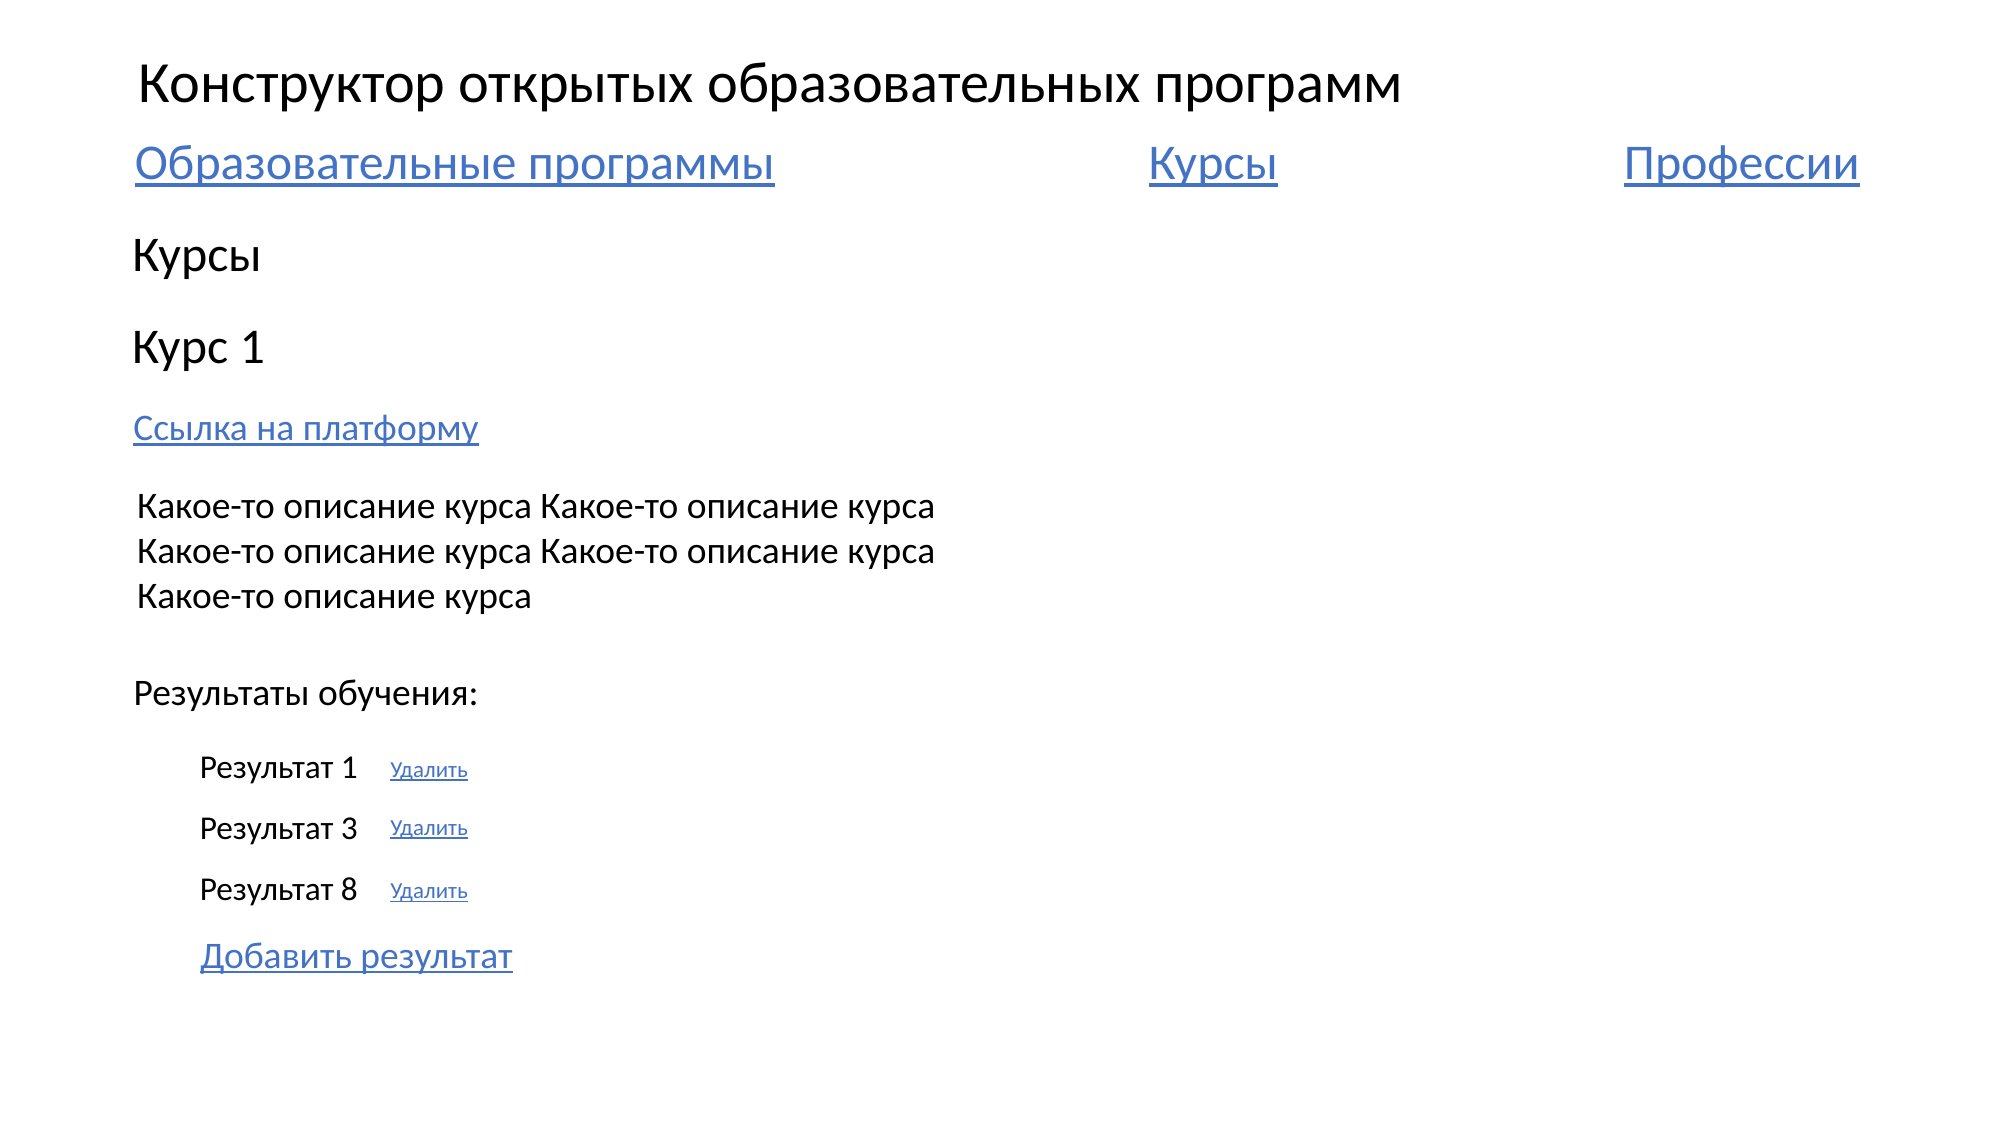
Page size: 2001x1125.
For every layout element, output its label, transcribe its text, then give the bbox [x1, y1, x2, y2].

text_box Профессии [1609, 122, 1875, 198]
text_box Удалить [375, 747, 484, 790]
text_box Конструктор открытых образовательных программ [123, 36, 1419, 122]
text_box Результат 1 [185, 738, 373, 793]
text_box Добавить результат [185, 923, 528, 984]
text_box Курсы [117, 214, 277, 290]
text_box Курс 1 [117, 306, 280, 382]
text_box Удалить [375, 805, 484, 848]
text_box Результат 8 [185, 859, 373, 915]
text_box Ссылка на платформу [118, 395, 494, 456]
text_box Удалить [375, 868, 484, 911]
text_box Результат 3 [185, 798, 373, 854]
text_box Курсы [1133, 122, 1293, 198]
text_box Образовательные программы [120, 122, 791, 198]
text_box Результаты обучения: [118, 660, 494, 721]
text_box Какое-то описание курса Какое-то описание курса Какое-то описание курса Какое-то описание курса Какое-то описание курса [122, 473, 952, 624]
